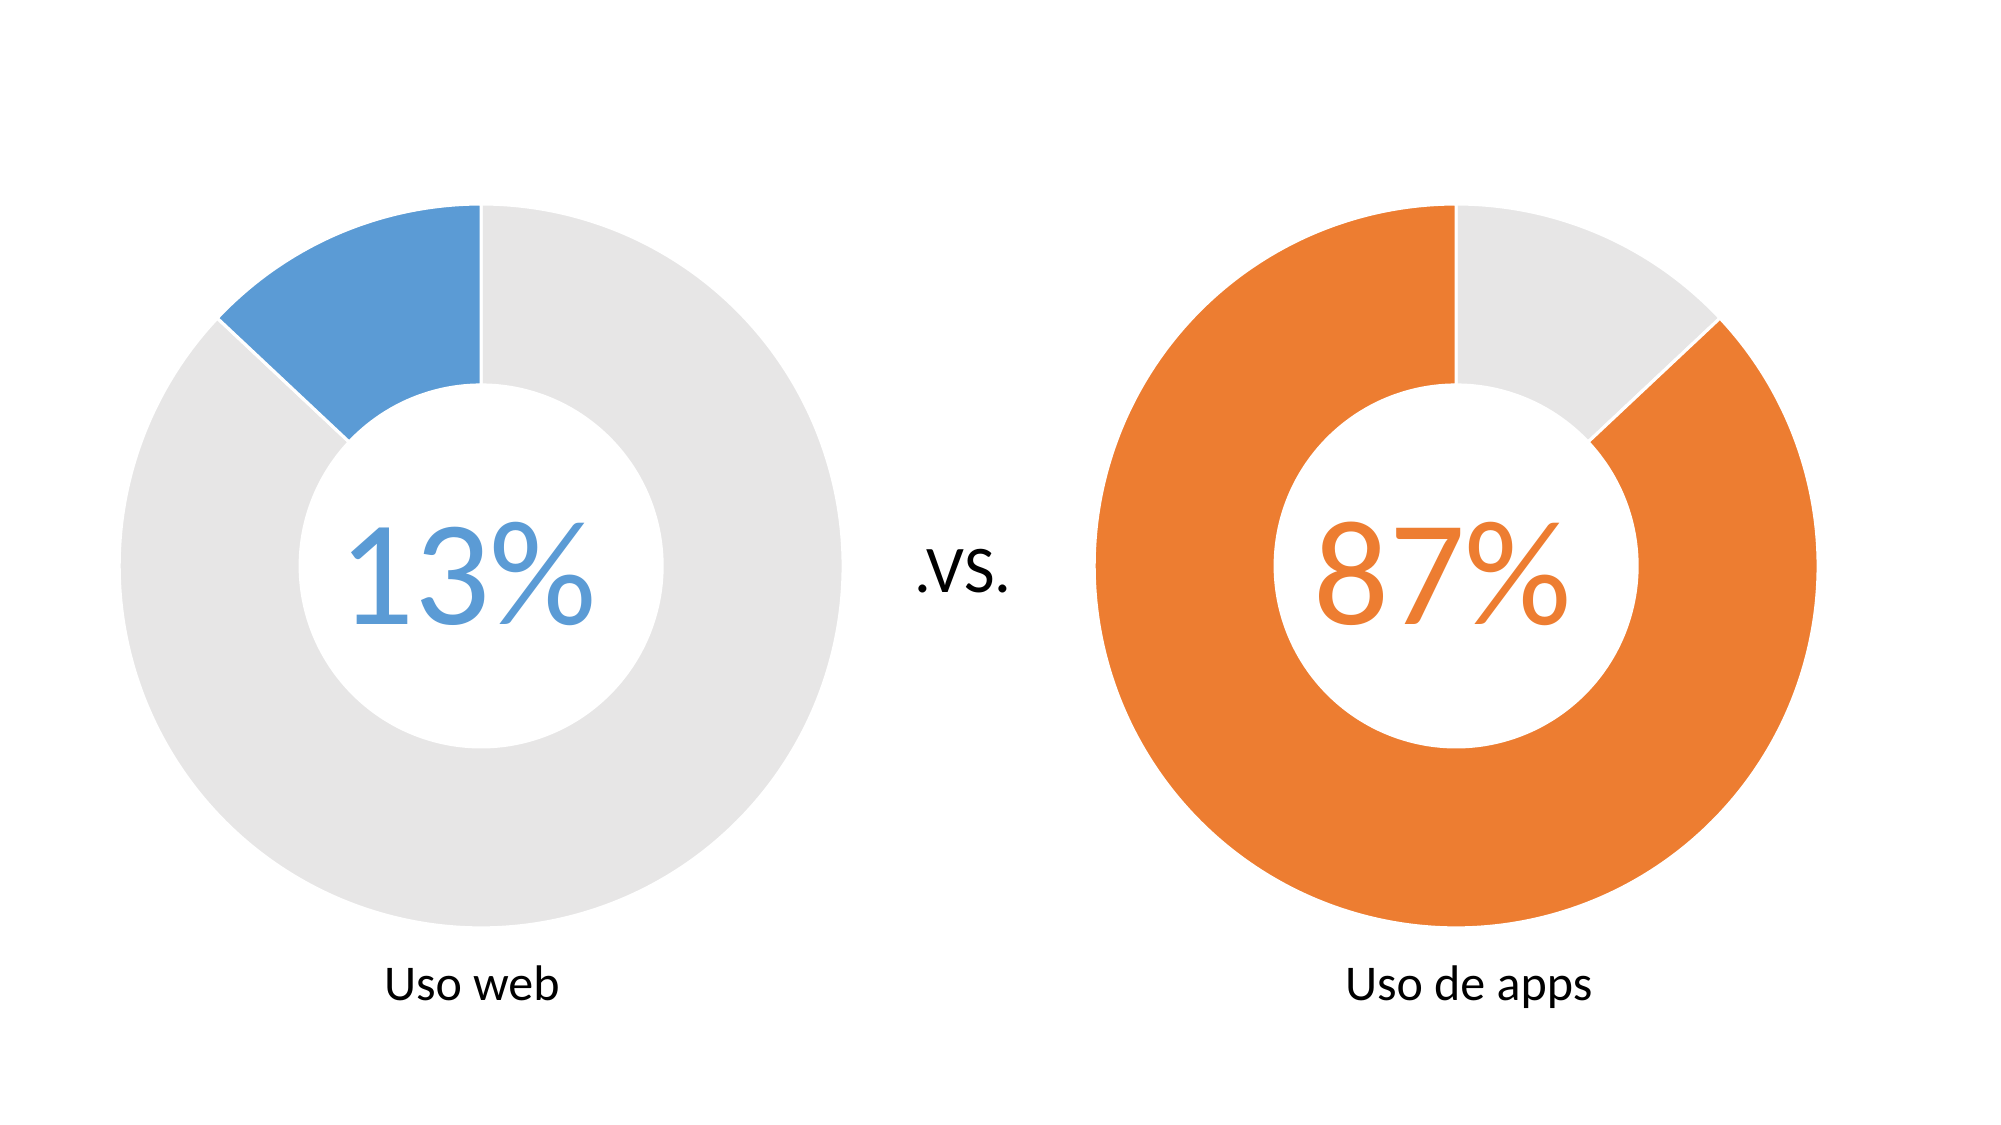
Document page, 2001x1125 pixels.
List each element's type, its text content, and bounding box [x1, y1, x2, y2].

text_box Uso de apps [1330, 944, 1614, 1018]
chart [1008, 188, 1905, 944]
text_box Uso web [369, 944, 593, 1018]
text_box .VS. [930, 517, 1008, 613]
chart [33, 188, 930, 944]
